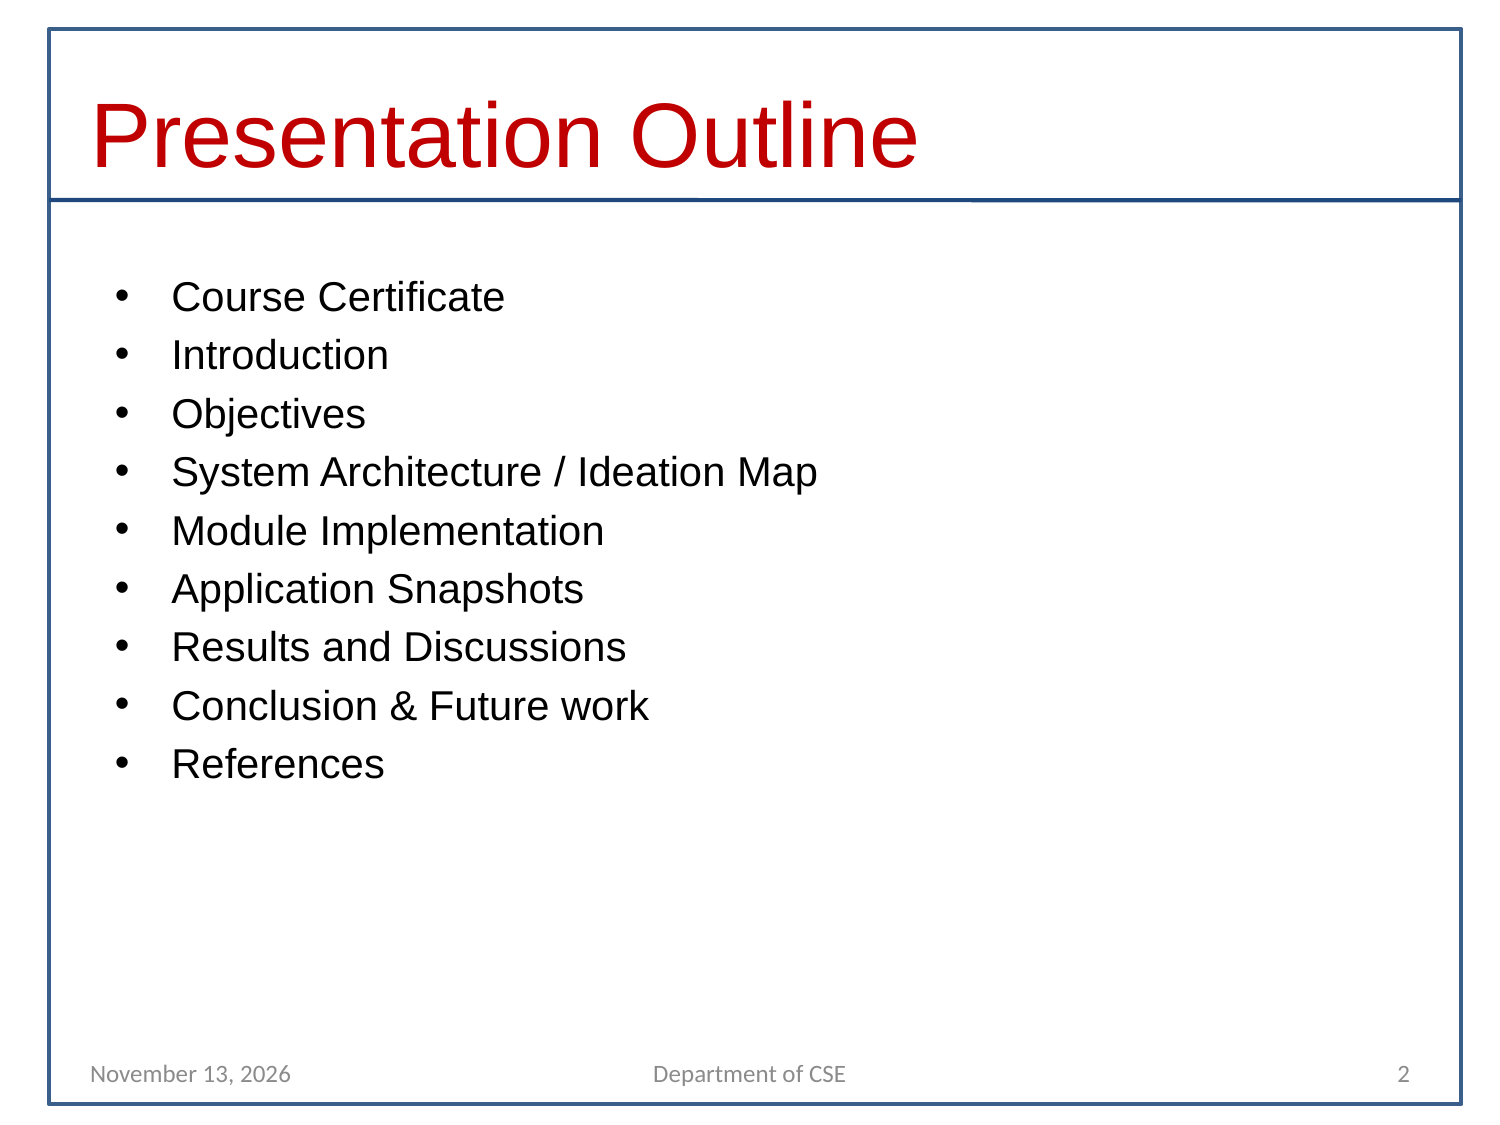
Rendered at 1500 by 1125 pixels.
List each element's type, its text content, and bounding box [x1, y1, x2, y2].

footer Department of CSE [512, 1042, 988, 1103]
title Presentation Outline [75, 37, 1425, 225]
slide_number 2 [1074, 1042, 1425, 1103]
list Course Certificate Introduction Objectives System Architecture / Ideation Map Module Implementation Application Snapshots Results and Discussions Conclusion & Future work References [99, 262, 1450, 1005]
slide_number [75, 1042, 425, 1103]
